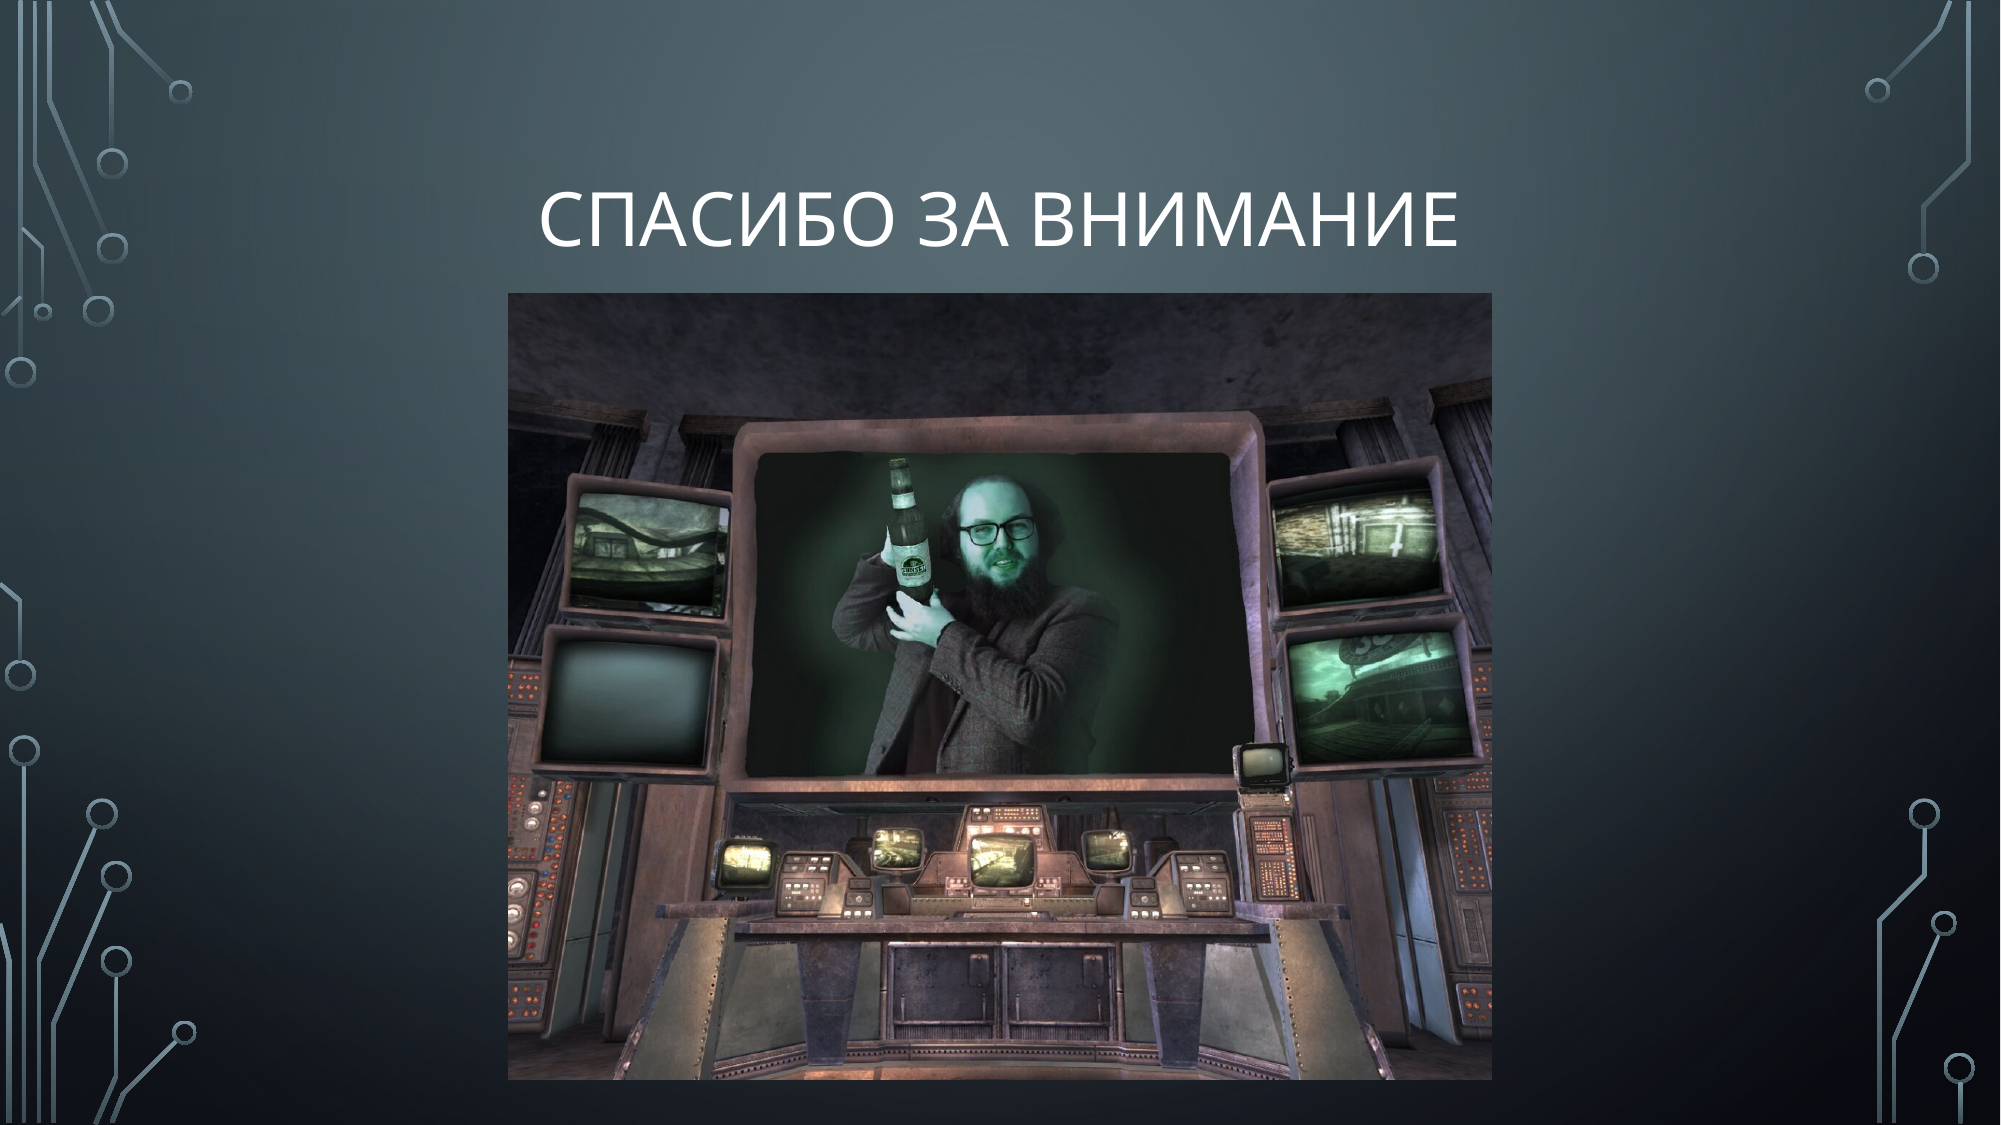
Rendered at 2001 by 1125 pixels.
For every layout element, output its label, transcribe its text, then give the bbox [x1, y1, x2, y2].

title Спасибо за внимание [187, 101, 1813, 344]
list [508, 292, 1492, 1080]
